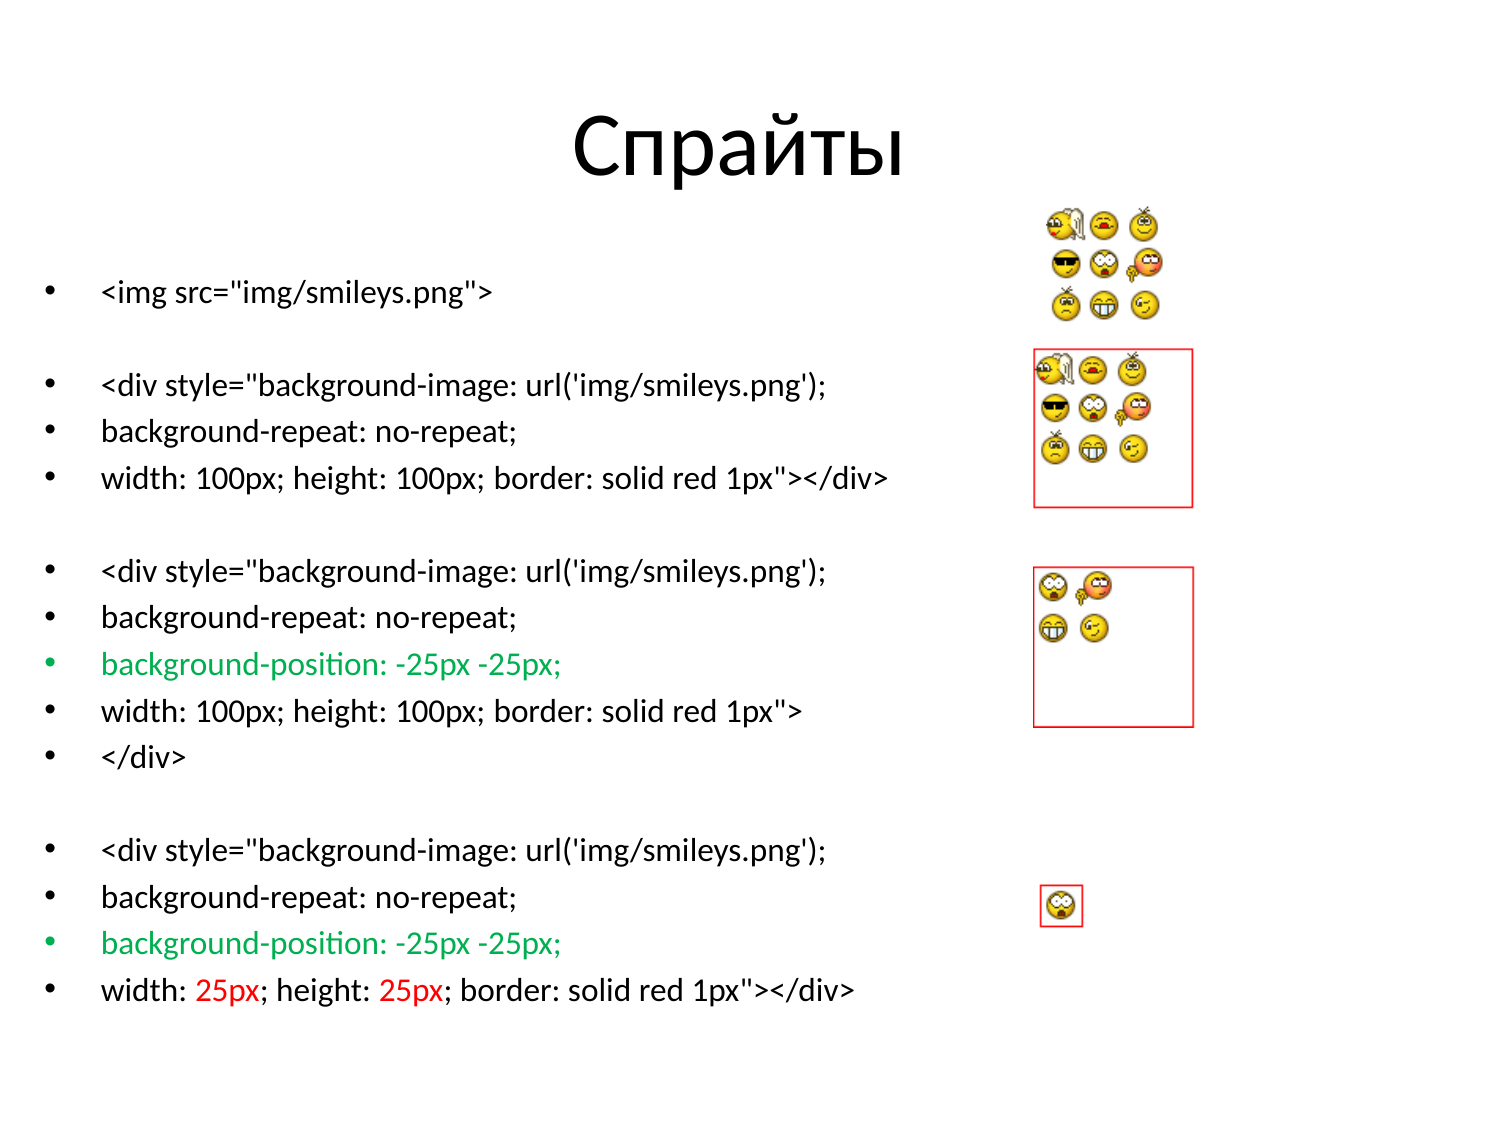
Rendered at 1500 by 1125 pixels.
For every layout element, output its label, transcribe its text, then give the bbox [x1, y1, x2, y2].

list <img src="img/smileys.png"> <div style="background-image: url('img/smileys.png'); background-repeat: no-repeat; width: 100px; height: 100px; border: solid red 1px"></div> <div style="background-image: url('img/smileys.png'); background-repeat: no-repeat; background-position: -25px -25px; width: 100px; height: 100px; border: solid red 1px"> </div> <div style="background-image: url('img/smileys.png'); background-repeat: no-repeat; background-position: -25px -25px; width: 25px; height: 25px; border: solid red 1px"></div> [29, 262, 1425, 1083]
picture [1046, 191, 1178, 334]
picture [1033, 562, 1200, 729]
picture [1028, 344, 1195, 510]
picture [1028, 877, 1101, 937]
title Спрайты [75, 45, 1425, 233]
